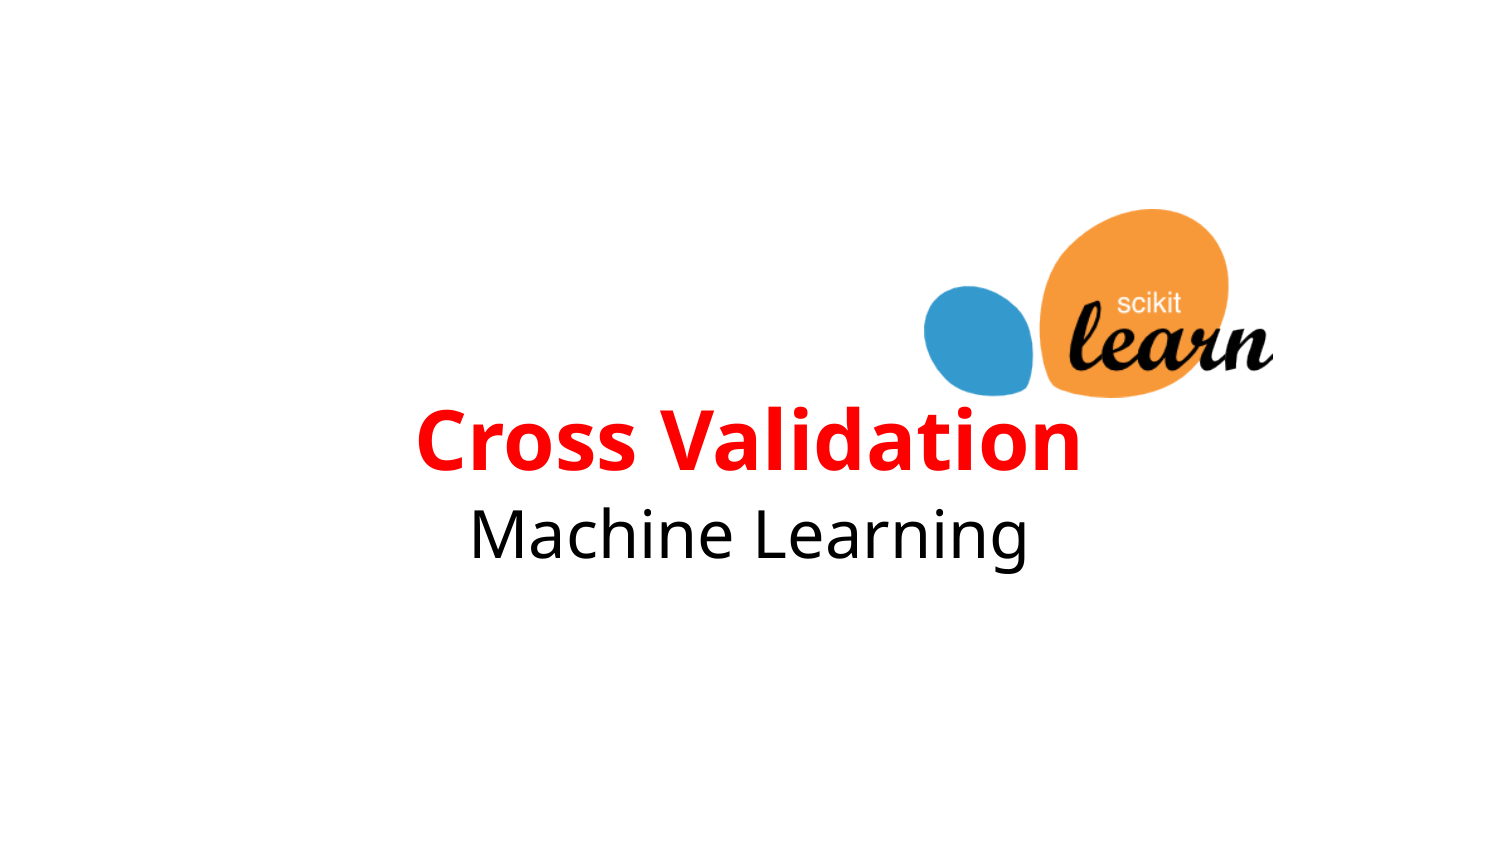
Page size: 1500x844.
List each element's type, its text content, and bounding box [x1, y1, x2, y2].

title Cross Validation [112, 346, 1388, 528]
subtitle Machine Learning [225, 484, 1275, 700]
picture [924, 208, 1273, 398]
